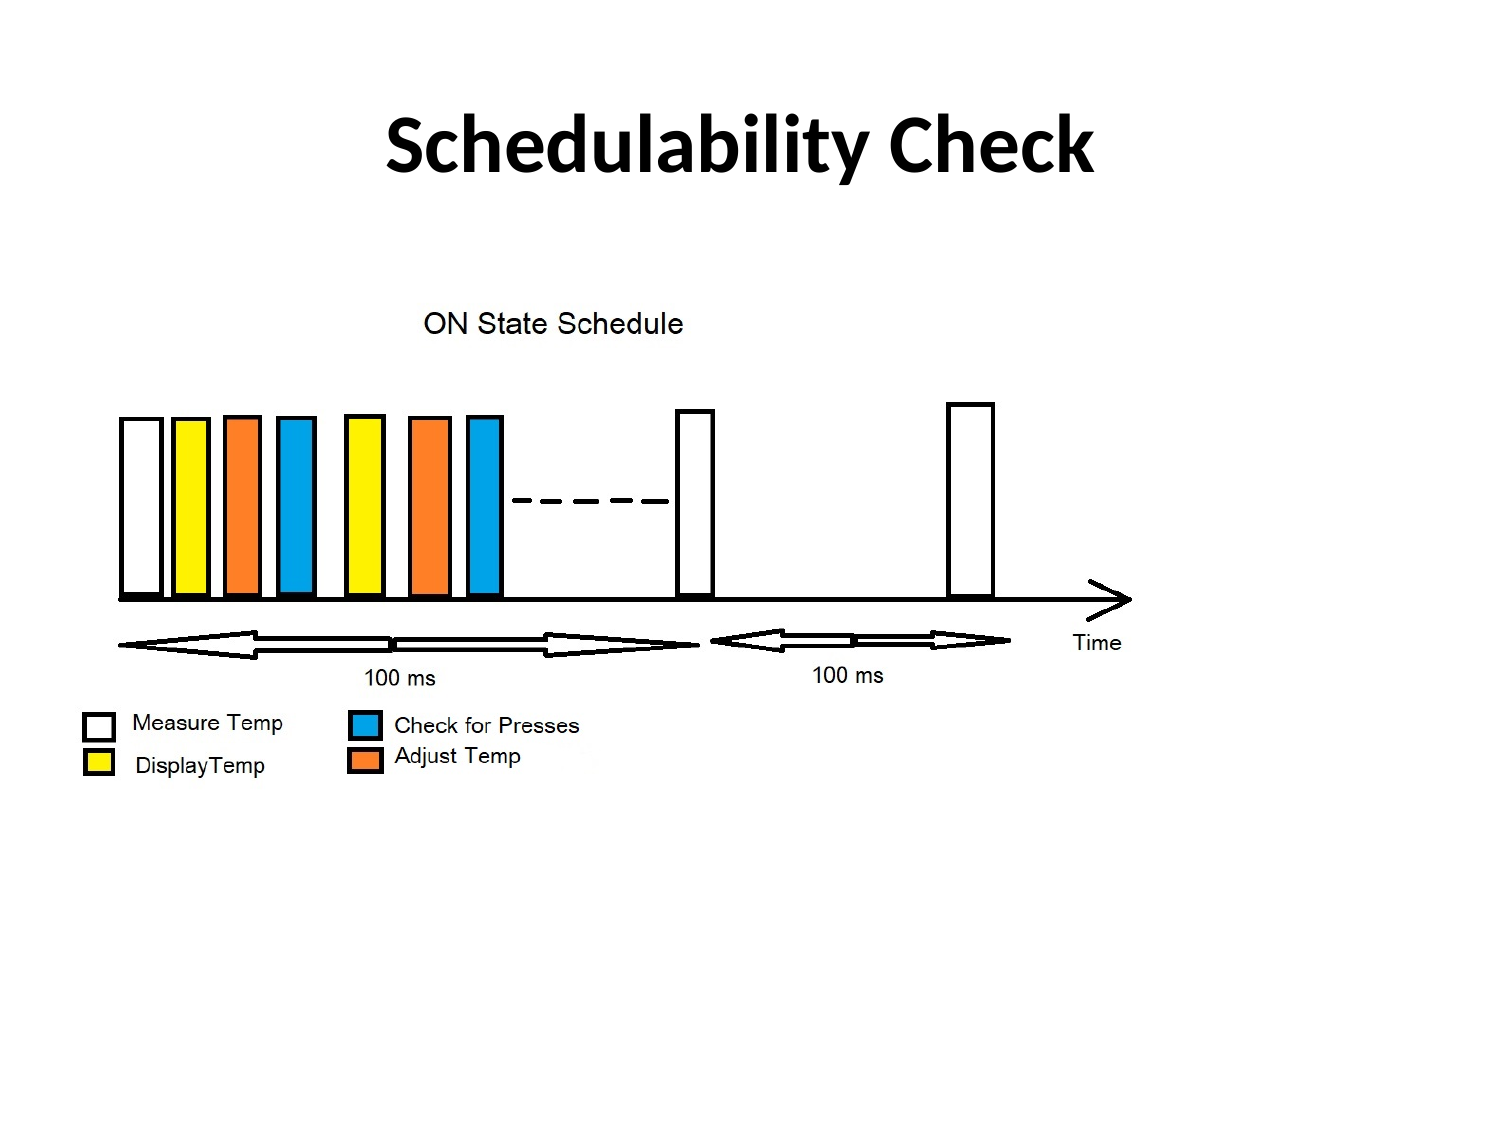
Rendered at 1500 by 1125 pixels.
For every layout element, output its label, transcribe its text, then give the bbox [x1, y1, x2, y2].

title Schedulability Check [75, 45, 1425, 233]
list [37, 287, 1144, 800]
